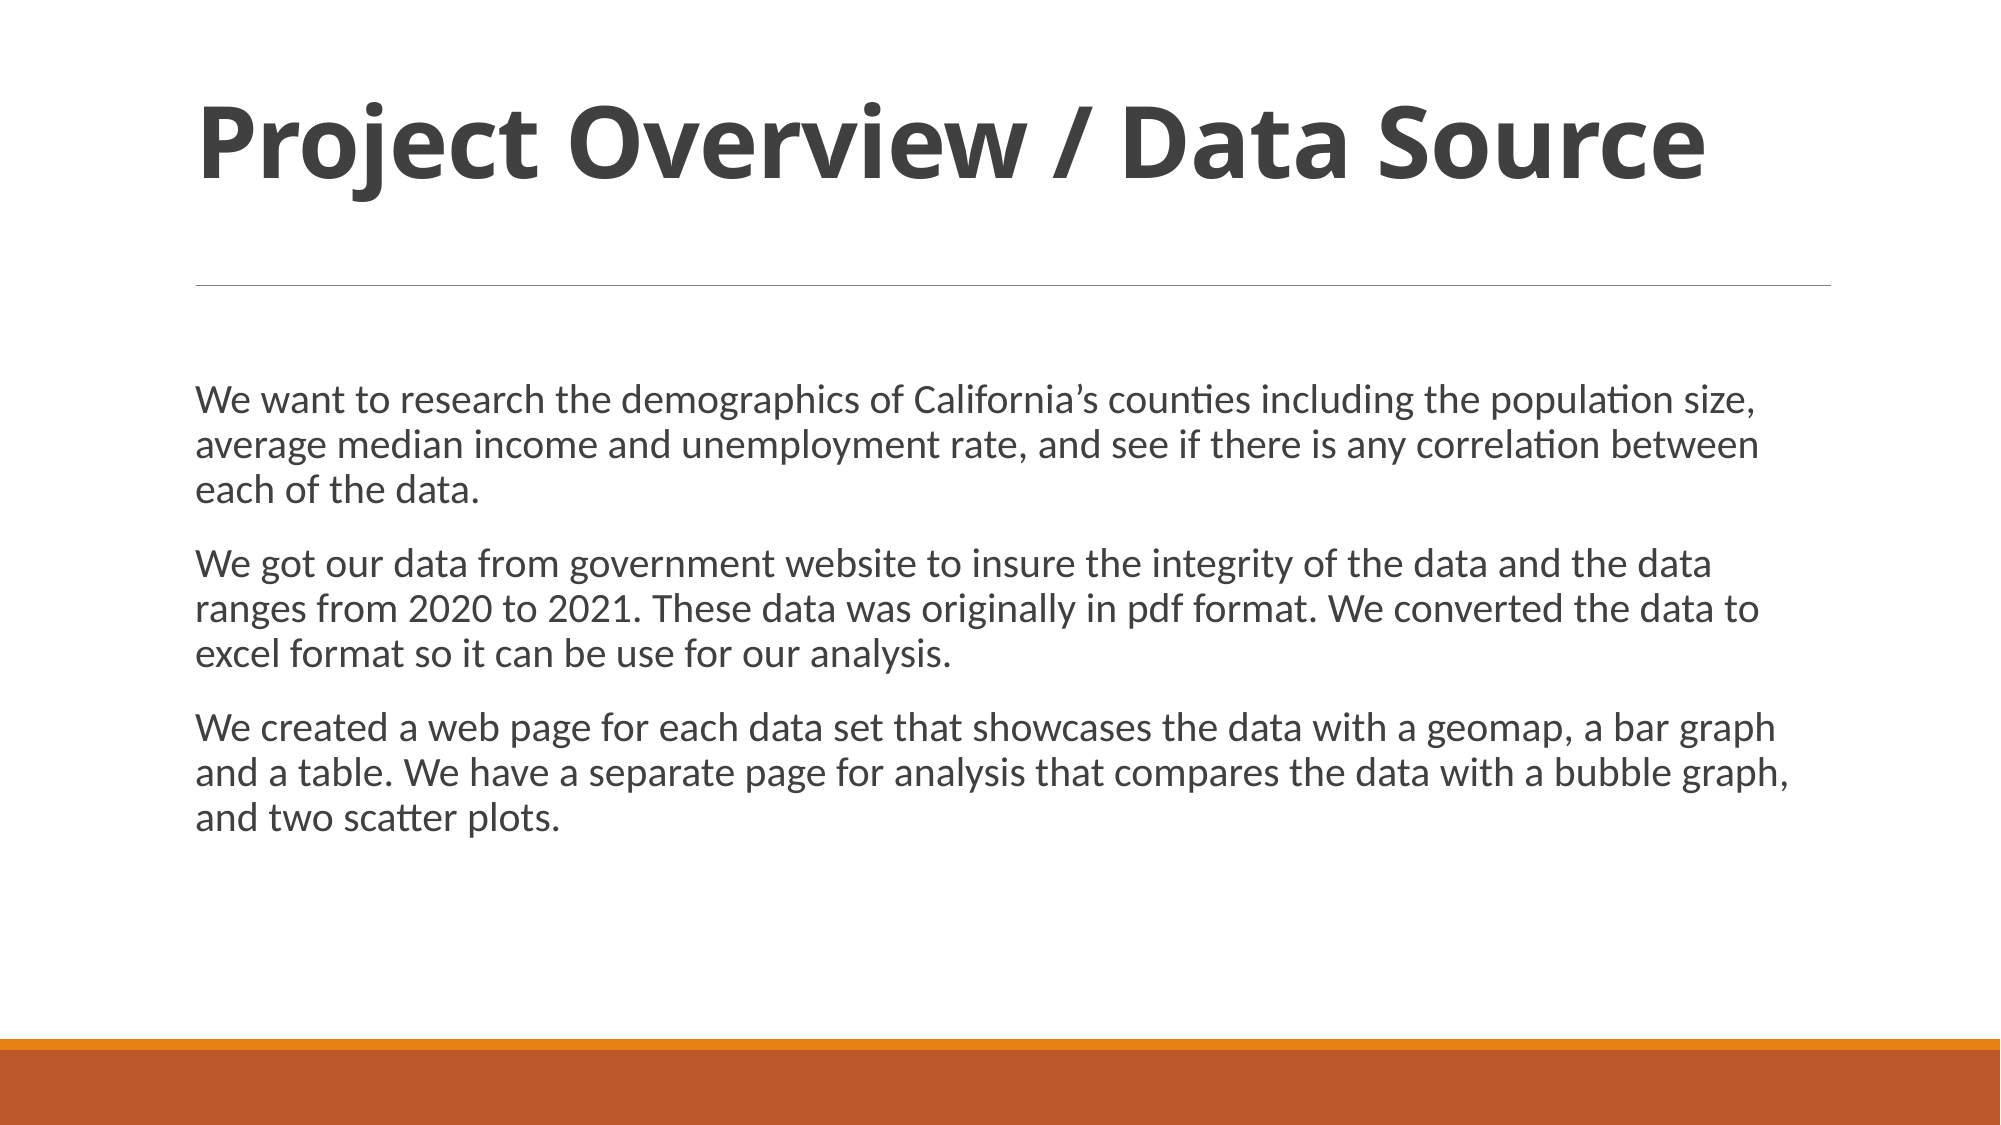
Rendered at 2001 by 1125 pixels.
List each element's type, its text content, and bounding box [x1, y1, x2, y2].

list We want to research the demographics of California’s counties including the population size, average median income and unemployment rate, and see if there is any correlation between each of the data. We got our data from government website to insure the integrity of the data and the data ranges from 2020 to 2021. These data was originally in pdf format. We converted the data to excel format so it can be use for our analysis. We created a web page for each data set that showcases the data with a geomap, a bar graph and a table. We have a separate page for analysis that compares the data with a bubble graph, and two scatter plots. [180, 370, 1830, 1030]
title Project Overview / Data Source [180, 88, 1830, 327]
